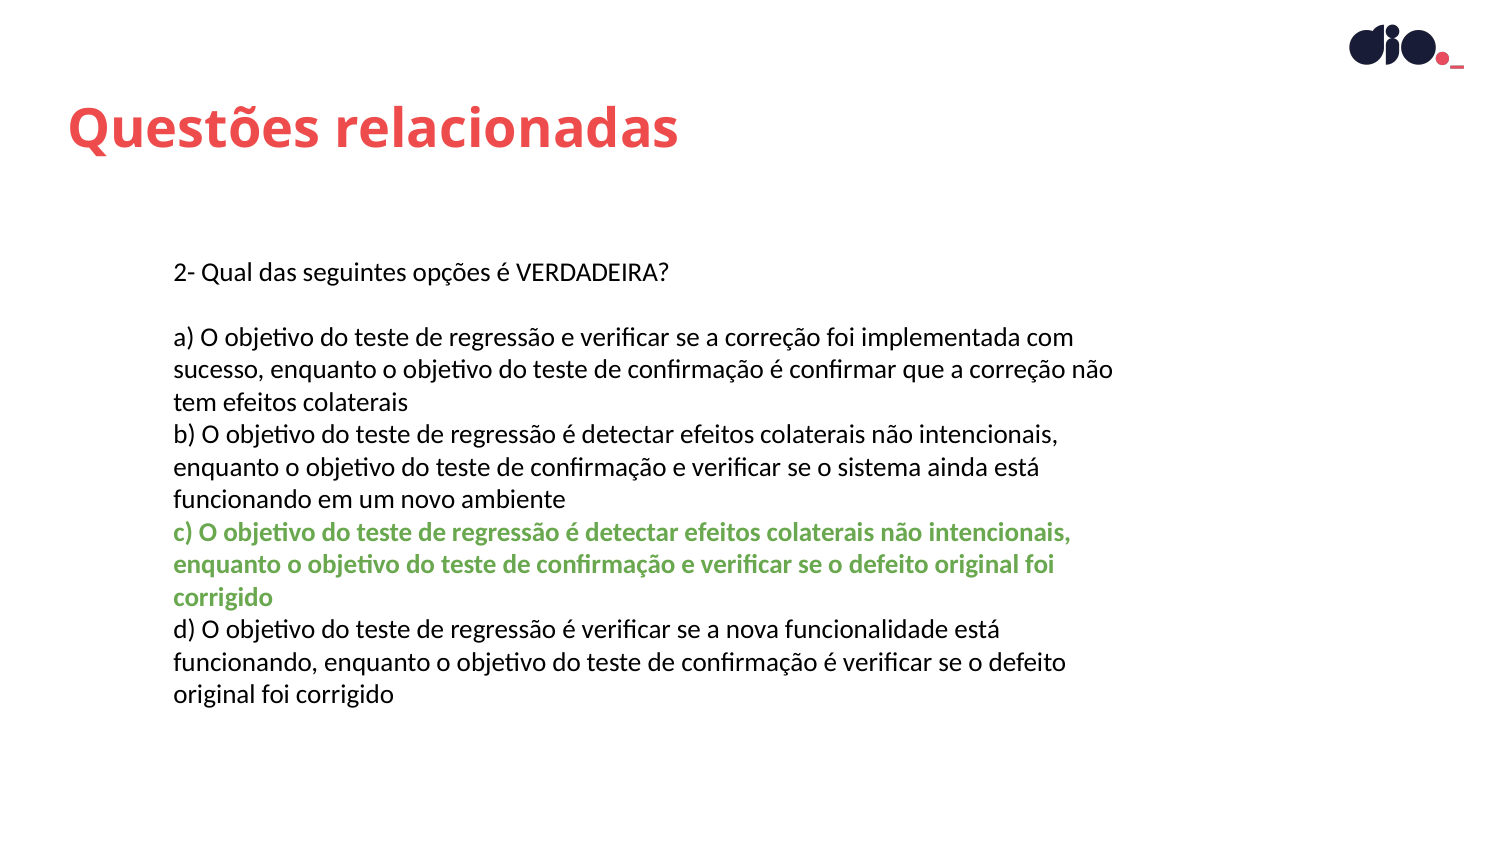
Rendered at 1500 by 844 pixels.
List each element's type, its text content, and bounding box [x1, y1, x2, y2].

text_box Questões relacionadas [52, 51, 1268, 190]
picture [1334, 15, 1474, 78]
text_box 2- Qual das seguintes opções é VERDADEIRA? a) O objetivo do teste de regressão e verificar se a correção foi implementada com sucesso, enquanto o objetivo do teste de confirmação é confirmar que a correção não tem efeitos colaterais b) O objetivo do teste de regressão é detectar efeitos colaterais não intencionais, enquanto o objetivo do teste de confirmação e verificar se o sistema ainda está funcionando em um novo ambiente c) O objetivo do teste de regressão é detectar efeitos colaterais não intencionais, enquanto o objetivo do teste de confirmação e verificar se o defeito original foi corrigido d) O objetivo do teste de regressão é verificar se a nova funcionalidade está funcionando, enquanto o objetivo do teste de confirmação é verificar se o defeito original foi corrigido [139, 239, 1156, 844]
